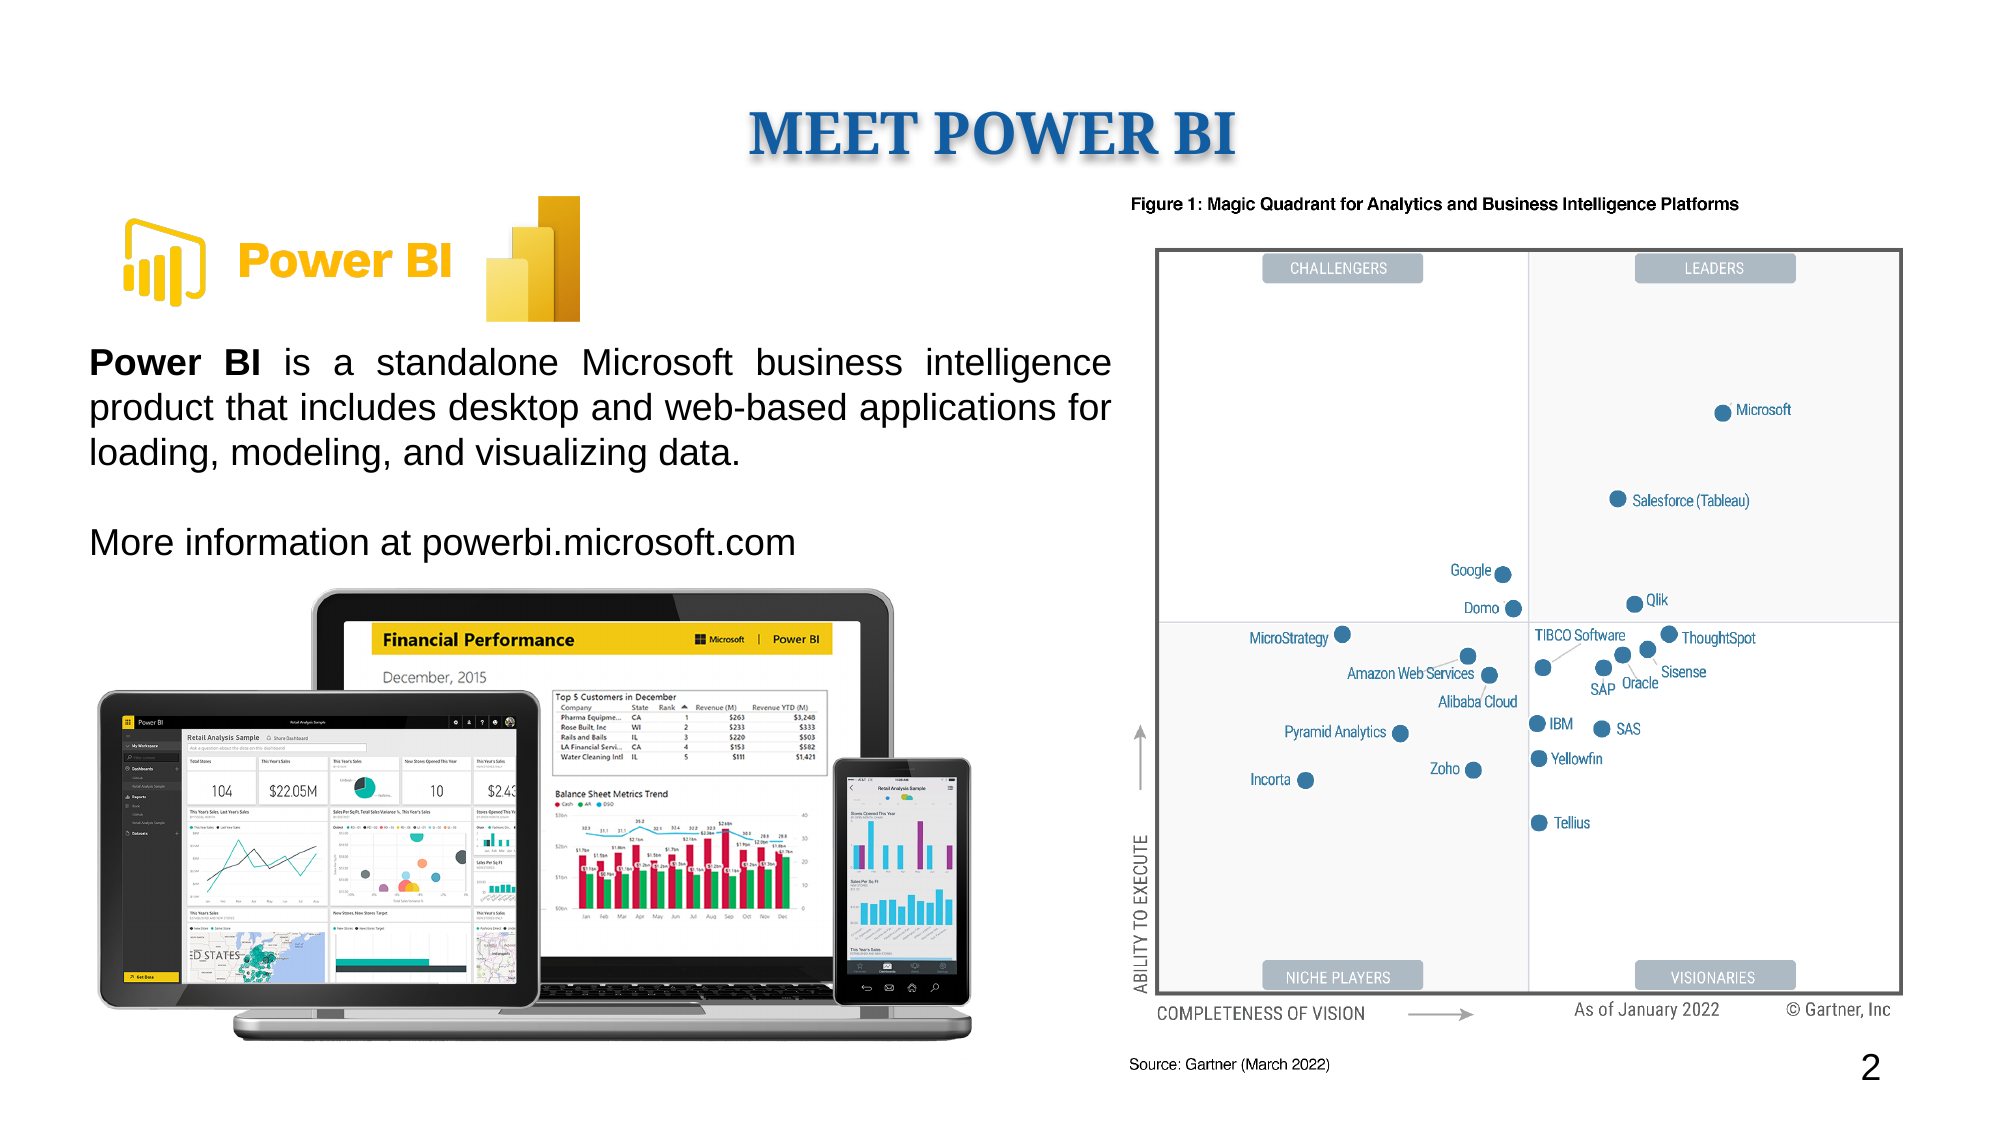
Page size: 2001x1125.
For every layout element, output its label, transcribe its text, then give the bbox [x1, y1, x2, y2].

picture [86, 182, 597, 335]
picture [76, 568, 1002, 1083]
picture [1111, 176, 1954, 1096]
text_box Power BI is a standalone Microsoft business intelligence product that includes desktop and web-based applications for loading, modeling, and visualizing data. More information at powerbi.microsoft.com [74, 330, 1106, 571]
title MEET POWER BI [72, 89, 1913, 177]
